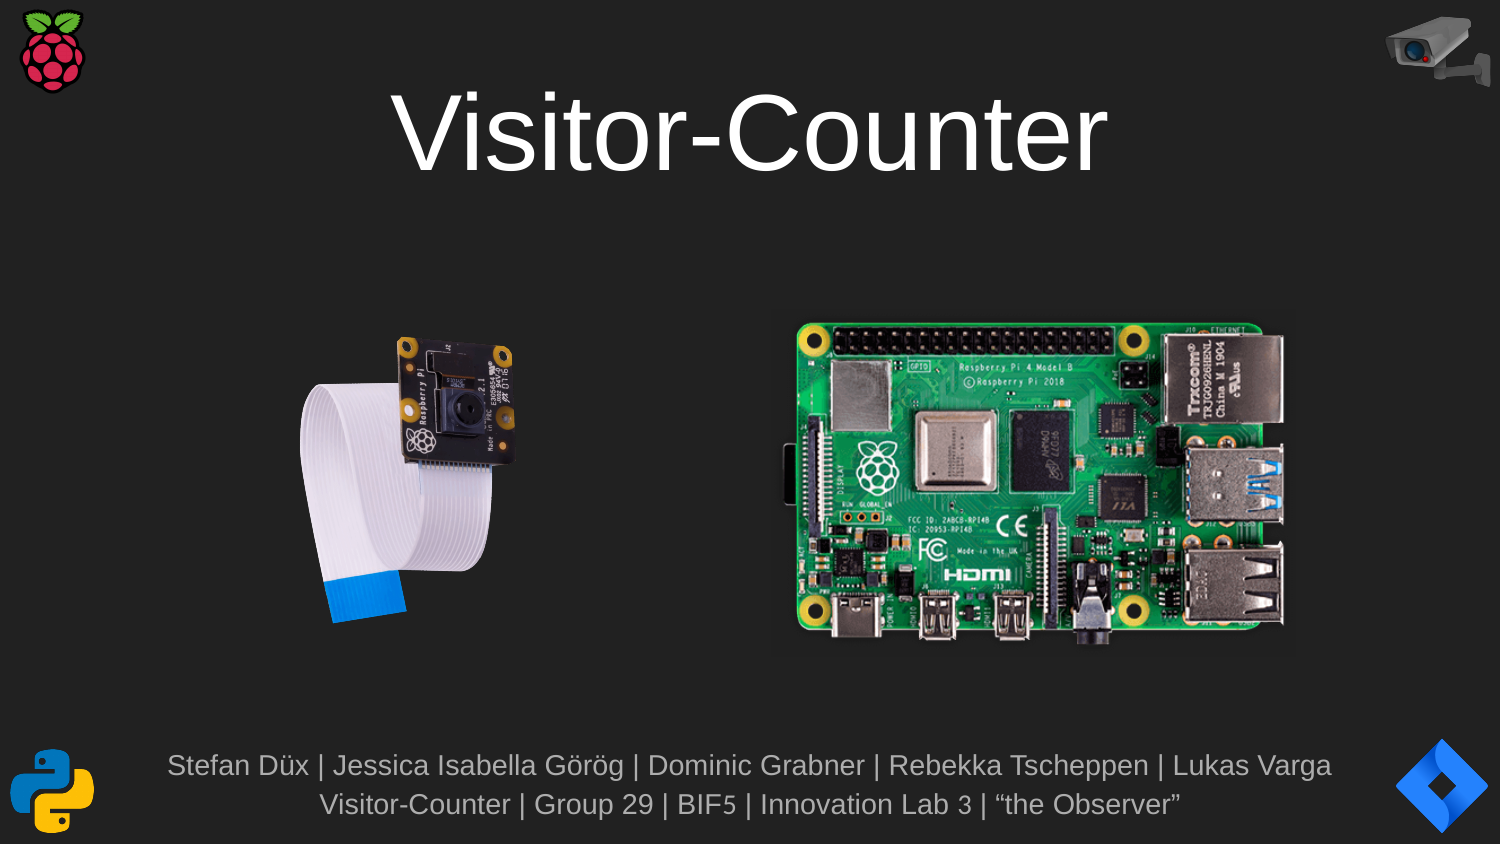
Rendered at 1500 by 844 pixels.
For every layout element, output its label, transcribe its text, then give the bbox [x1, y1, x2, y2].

subtitle Stefan Düx | Jessica Isabella Görög | Dominic Grabner | Rebekka Tscheppen | Lukas Varga Visitor-Counter | Group 29 | BIF5 | Innovation Lab 3 | “the Observer” [108, 739, 1449, 844]
picture [770, 308, 1296, 657]
picture [19, 9, 86, 95]
picture [1345, 0, 1500, 140]
title Visitor-Counter [51, 1, 1449, 209]
picture [0, 738, 106, 844]
picture [1395, 738, 1488, 834]
picture [234, 314, 573, 652]
